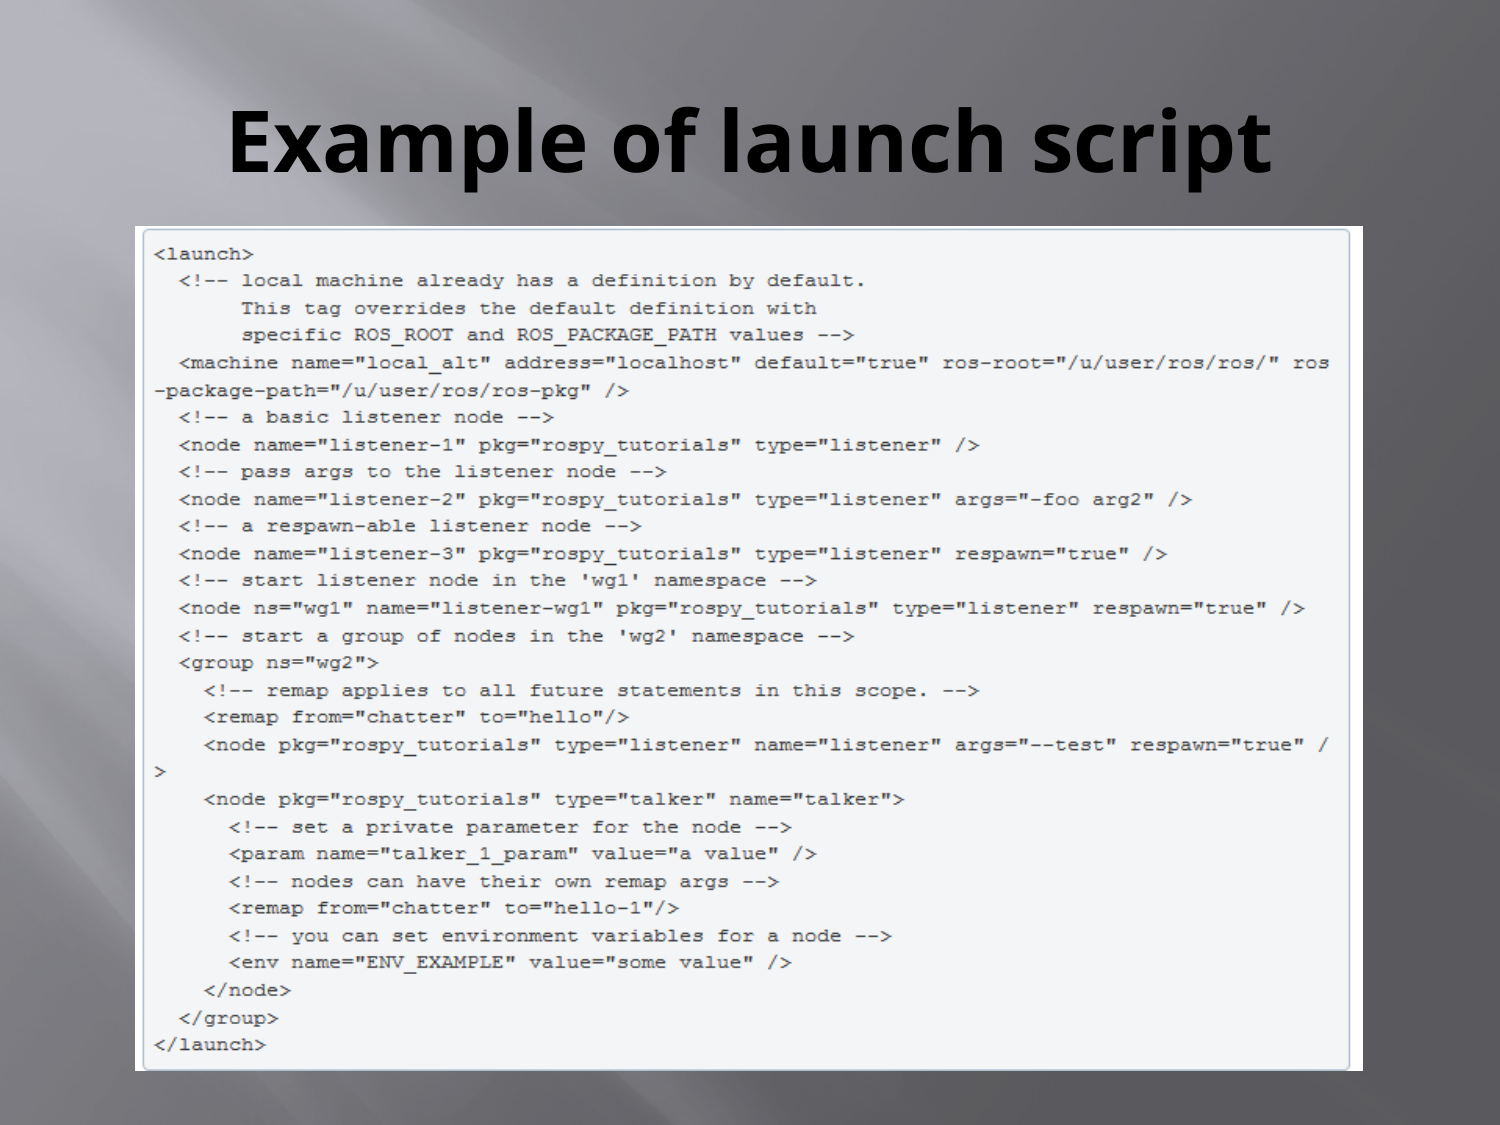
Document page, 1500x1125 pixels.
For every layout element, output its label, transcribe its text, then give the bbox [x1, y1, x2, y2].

title Example of launch script [75, 45, 1425, 233]
picture [135, 226, 1363, 1071]
